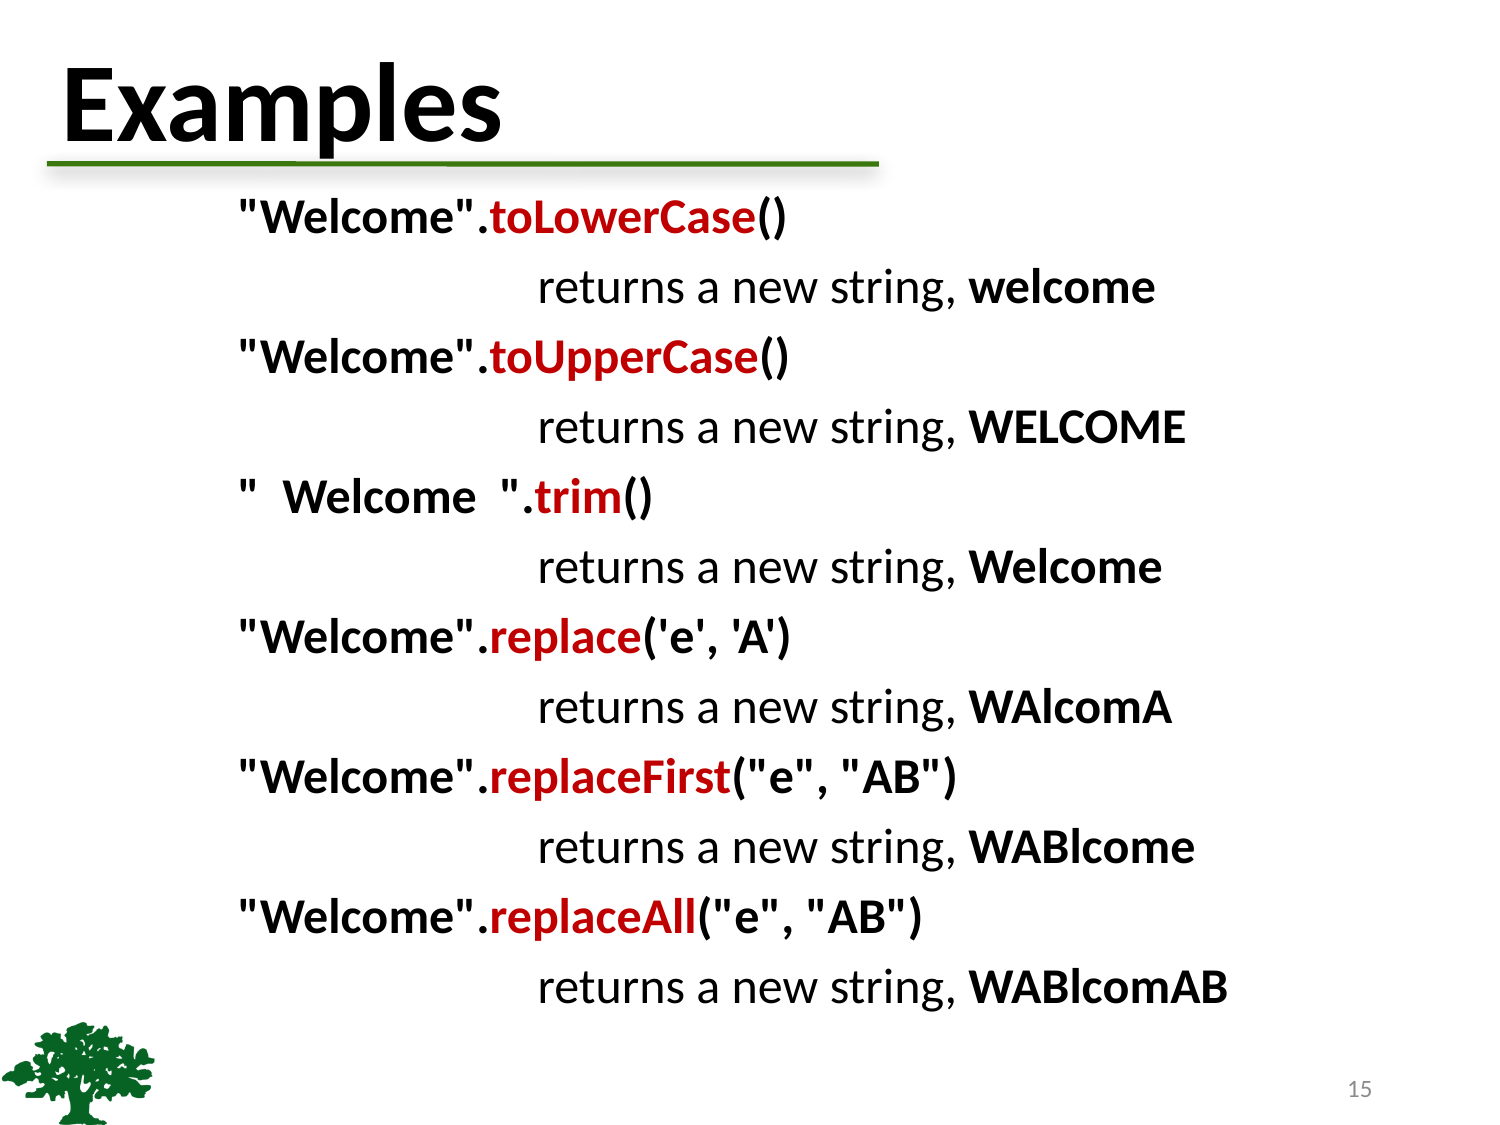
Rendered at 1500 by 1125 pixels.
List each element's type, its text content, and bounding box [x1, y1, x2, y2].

list "Welcome".toLowerCase() returns a new string, welcome "Welcome".toUpperCase() returns a new string, WELCOME " Welcome ".trim() returns a new string, Welcome "Welcome".replace('e', 'A') returns a new string, WAlcomA "Welcome".replaceFirst("e", "AB") returns a new string, WABlcome "Welcome".replaceAll("e", "AB") returns a new string, WABlcomAB [222, 175, 1476, 1063]
slide_number 15 [1074, 1063, 1388, 1125]
picture [0, 1021, 157, 1125]
title Examples [46, 39, 533, 153]
